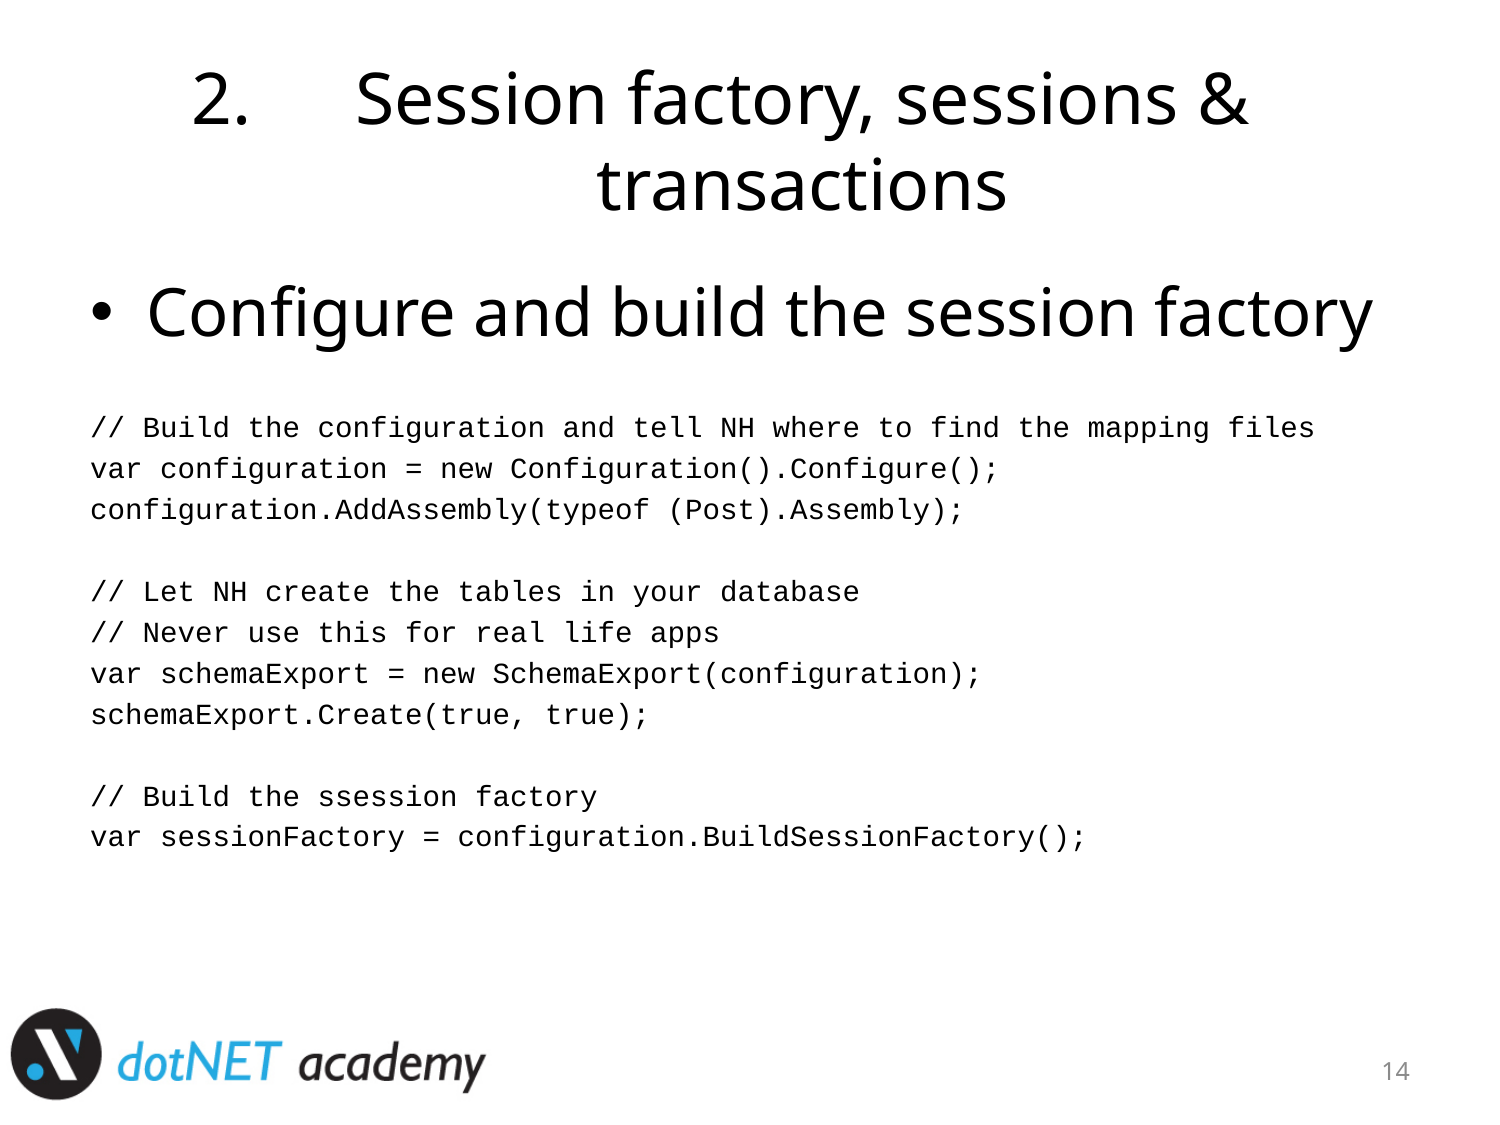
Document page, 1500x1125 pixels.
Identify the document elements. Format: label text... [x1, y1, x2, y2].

slide_number 14 [1074, 1042, 1425, 1103]
picture [0, 995, 503, 1118]
list Configure and build the session factory // Build the configuration and tell NH where to find the mapping files var configuration = new Configuration().Configure(); configuration.AddAssembly(typeof (Post).Assembly); // Let NH create the tables in your database // Never use this for real life apps var schemaExport = new SchemaExport(configuration); schemaExport.Create(true, true); // Build the ssession factory var sessionFactory = configuration.BuildSessionFactory(); [75, 262, 1425, 1005]
title Session factory, sessions & transactions [75, 45, 1425, 233]
